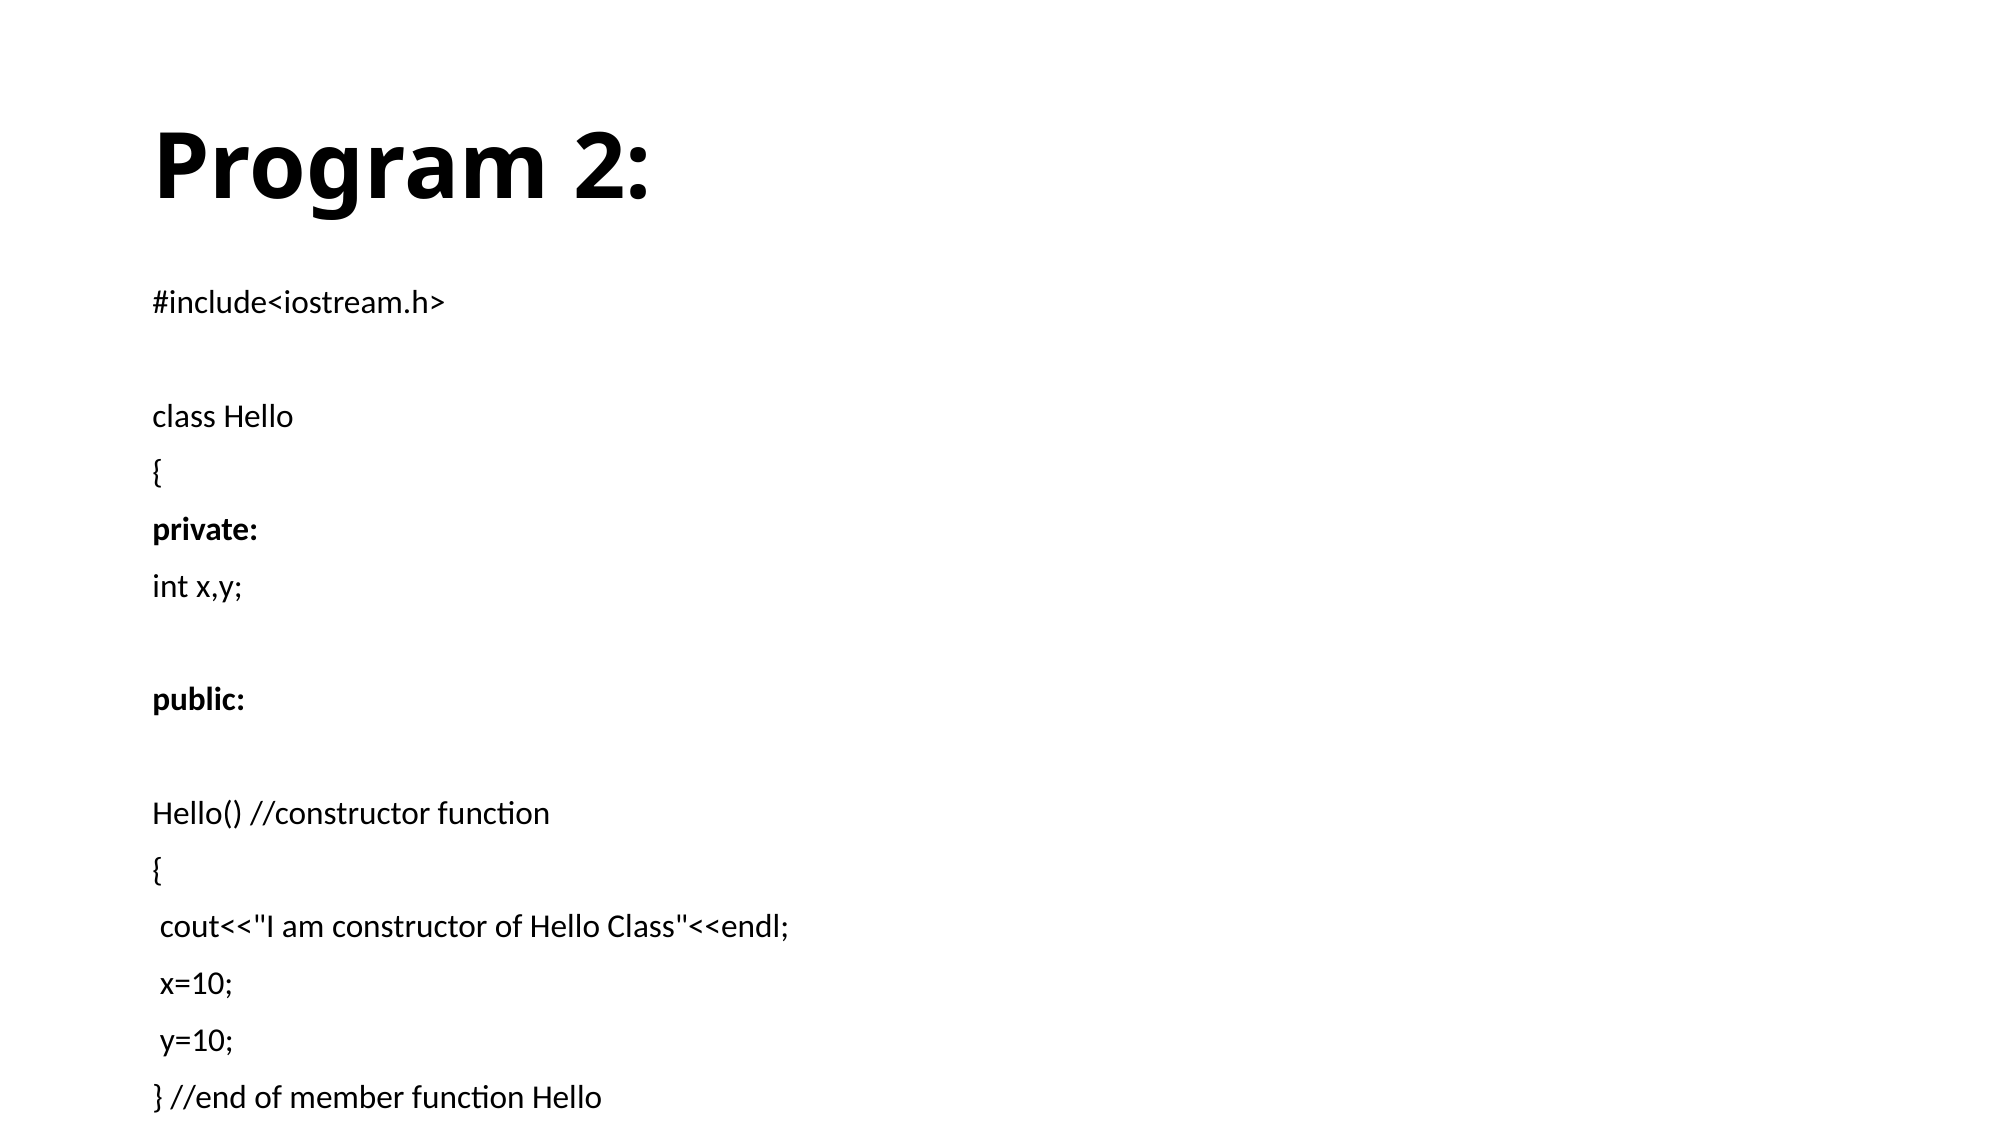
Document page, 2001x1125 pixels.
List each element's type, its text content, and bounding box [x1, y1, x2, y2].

list #include<iostream.h> class Hello { private: int x,y; public: Hello() //constructor function { cout<<"I am constructor of Hello Class"<<endl; x=10; y=10; } //end of member function Hello [137, 278, 1863, 1102]
title Program 2: [137, 59, 1863, 278]
